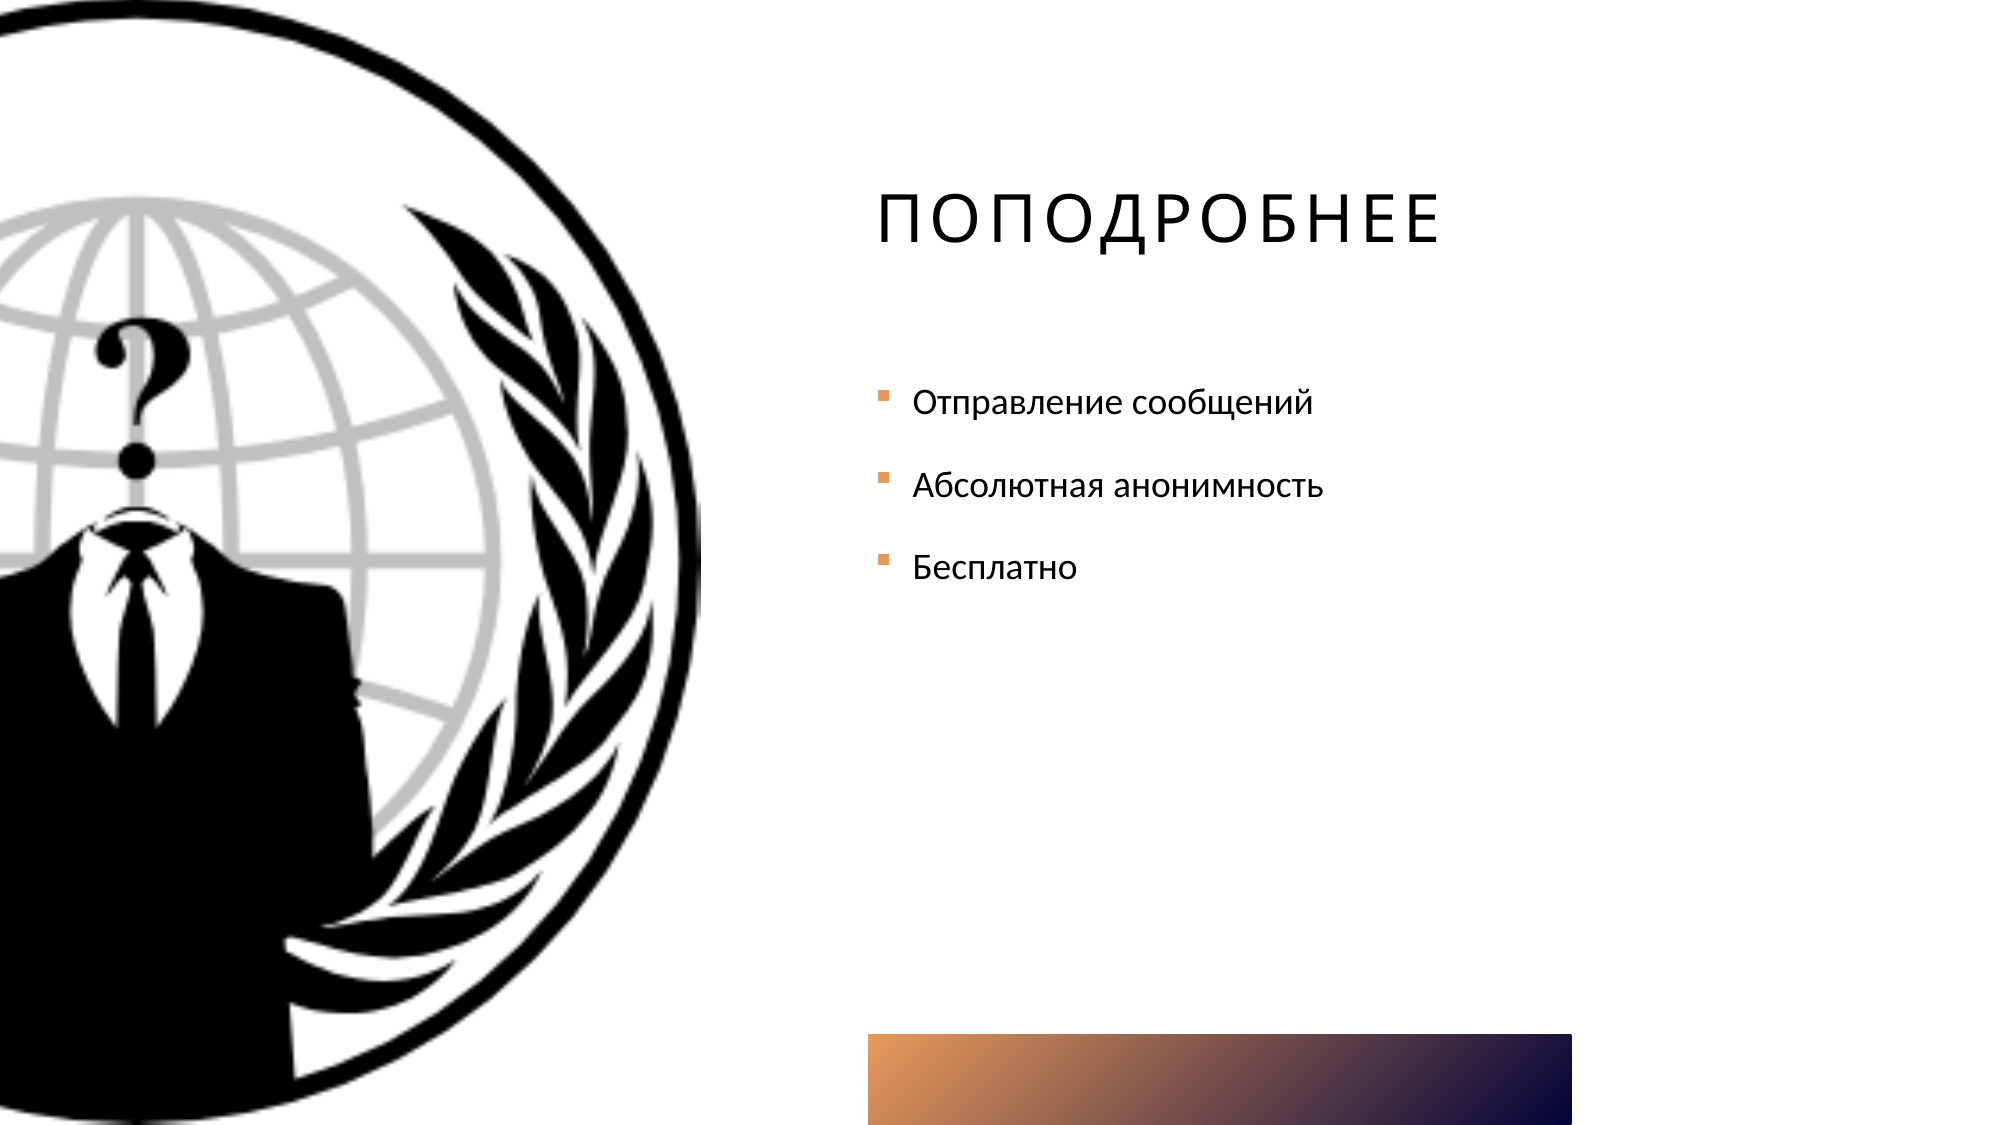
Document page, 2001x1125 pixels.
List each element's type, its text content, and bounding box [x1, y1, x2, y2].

title ПОподробнее [859, 76, 1884, 357]
picture [0, 0, 704, 1125]
list Отправление сообщений Абсолютная анонимность Бесплатно [859, 375, 1884, 945]
